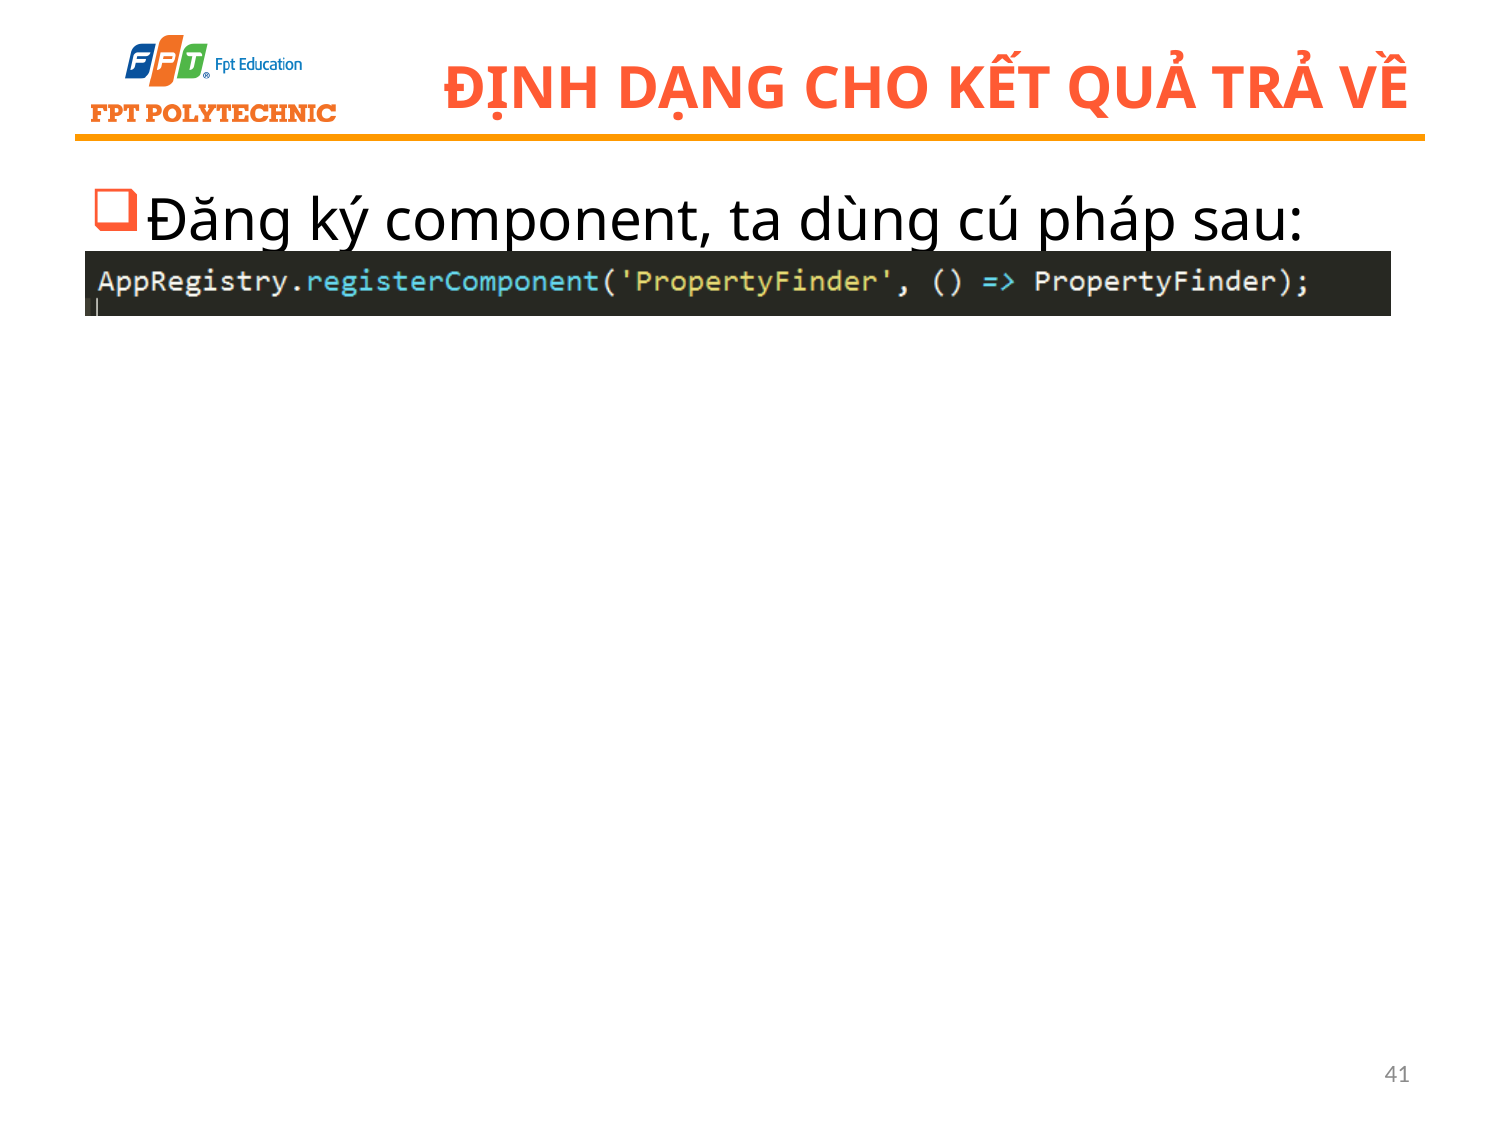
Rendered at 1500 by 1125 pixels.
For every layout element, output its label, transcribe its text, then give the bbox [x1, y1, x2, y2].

slide_number 41 [1074, 1042, 1425, 1103]
picture [91, 35, 338, 122]
title Định dạng cho kết quả trả về [337, 45, 1425, 125]
list Đăng ký component, ta dùng cú pháp sau: [75, 174, 1425, 1038]
picture [85, 251, 1391, 316]
